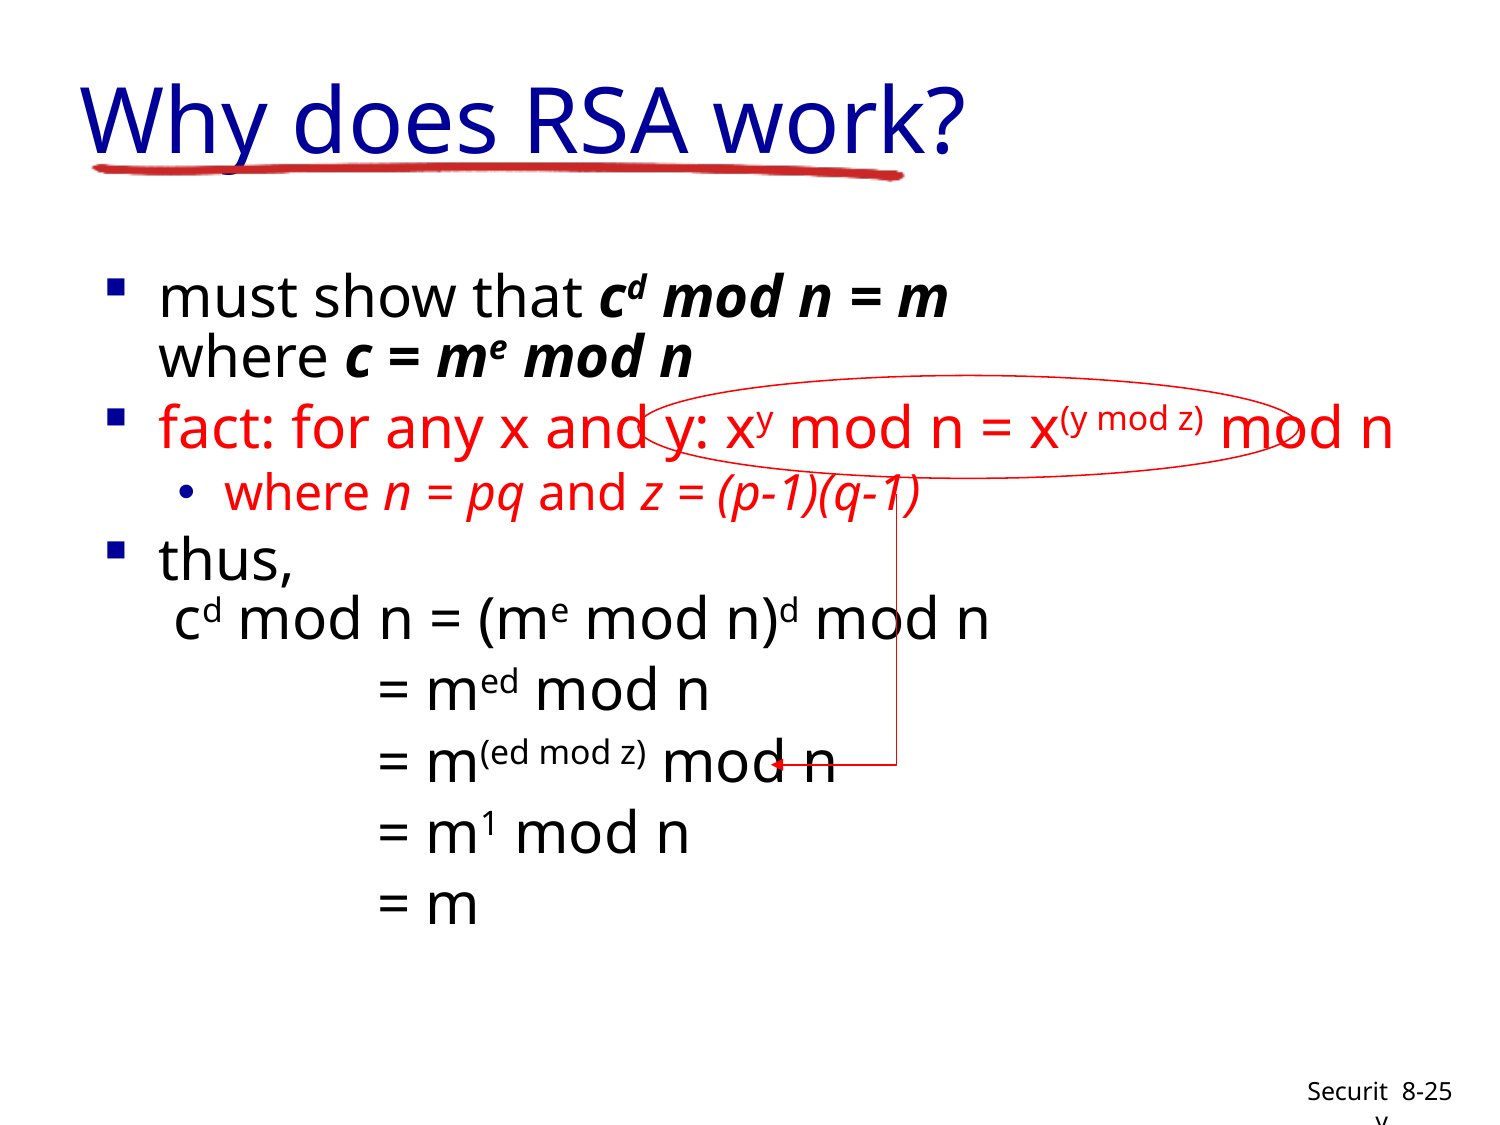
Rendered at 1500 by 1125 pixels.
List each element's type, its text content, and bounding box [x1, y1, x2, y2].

text_box 8-25 [1387, 1068, 1500, 1113]
list must show that cd mod n = m where c = me mod n fact: for any x and y: xy mod n = x(y mod z) mod n where n = pq and z = (p-1)(q-1) thus, cd mod n = (me mod n)d mod n = med mod n = m(ed mod z) mod n = m1 mod n = m [87, 262, 1447, 1025]
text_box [637, 375, 1300, 766]
footer Security [1284, 1067, 1403, 1110]
title Why does RSA work? [64, 23, 1340, 211]
picture [88, 157, 914, 187]
